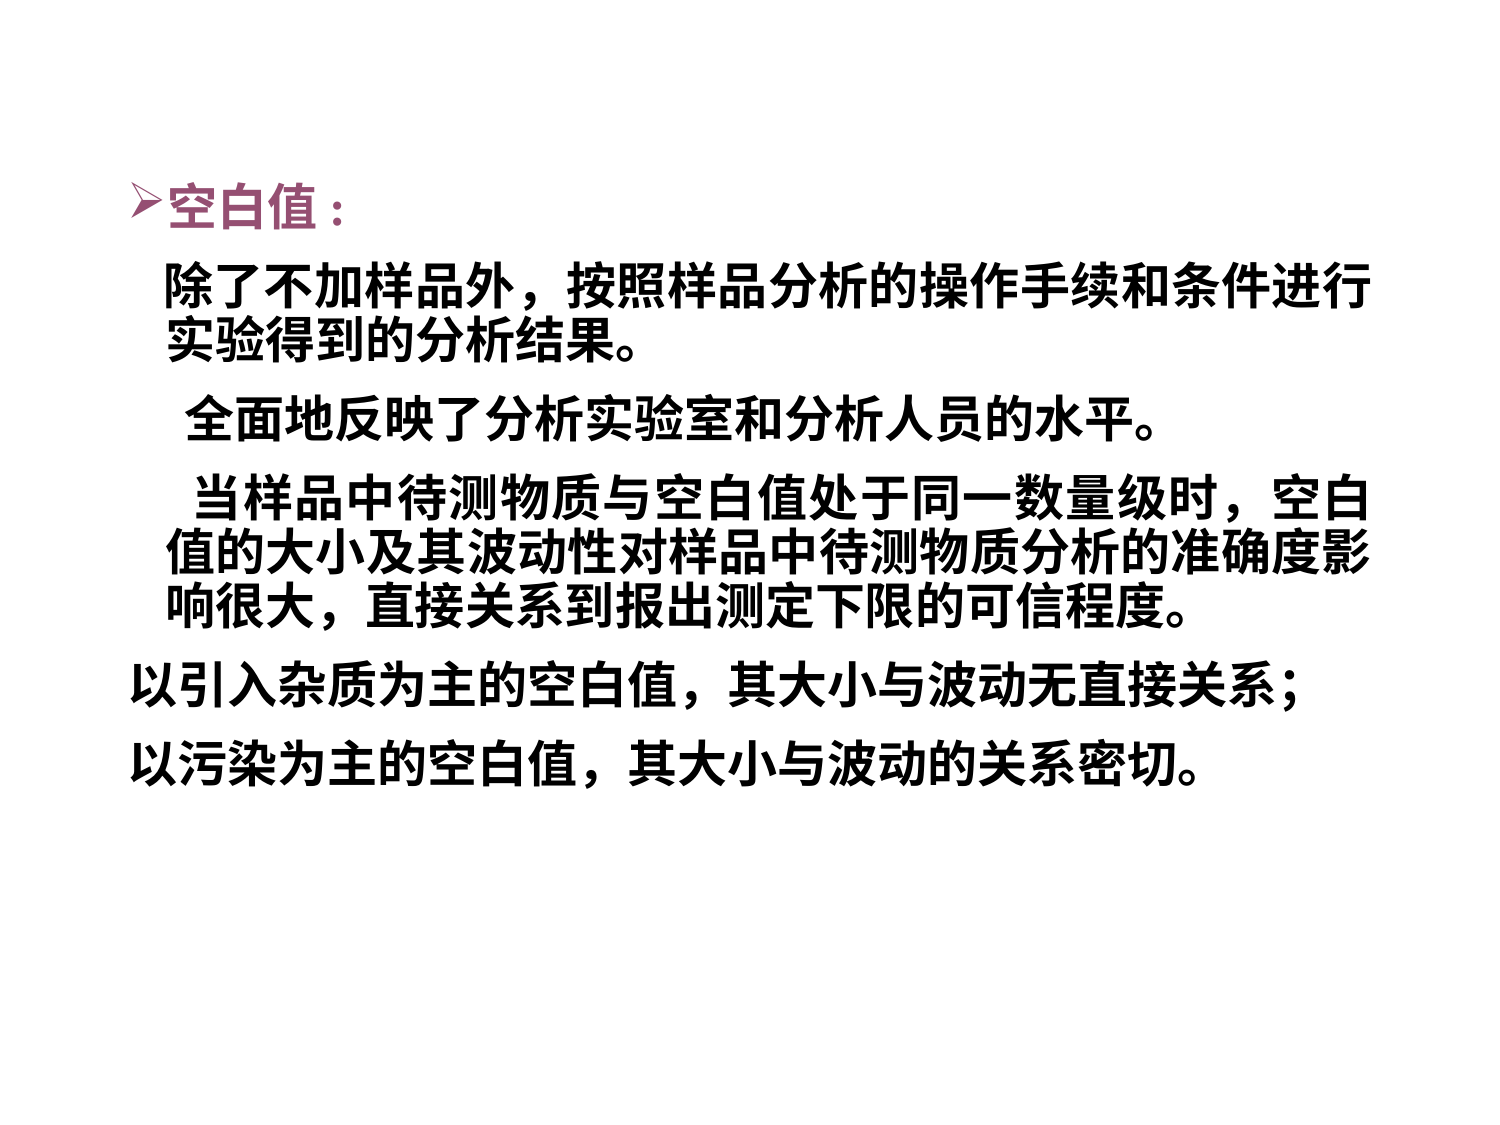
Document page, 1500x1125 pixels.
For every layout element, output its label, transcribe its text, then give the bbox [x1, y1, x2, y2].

list 空白值: 除了不加样品外，按照样品分析的操作手续和条件进行实验得到的分析结果。 全面地反映了分析实验室和分析人员的水平。 当样品中待测物质与空白值处于同一数量级时，空白值的大小及其波动性对样品中待测物质分析的准确度影响很大，直接关系到报出测定下限的可信程度。 以引入杂质为主的空白值，其大小与波动无直接关系； 以污染为主的空白值，其大小与波动的关系密切。 [112, 174, 1388, 1000]
